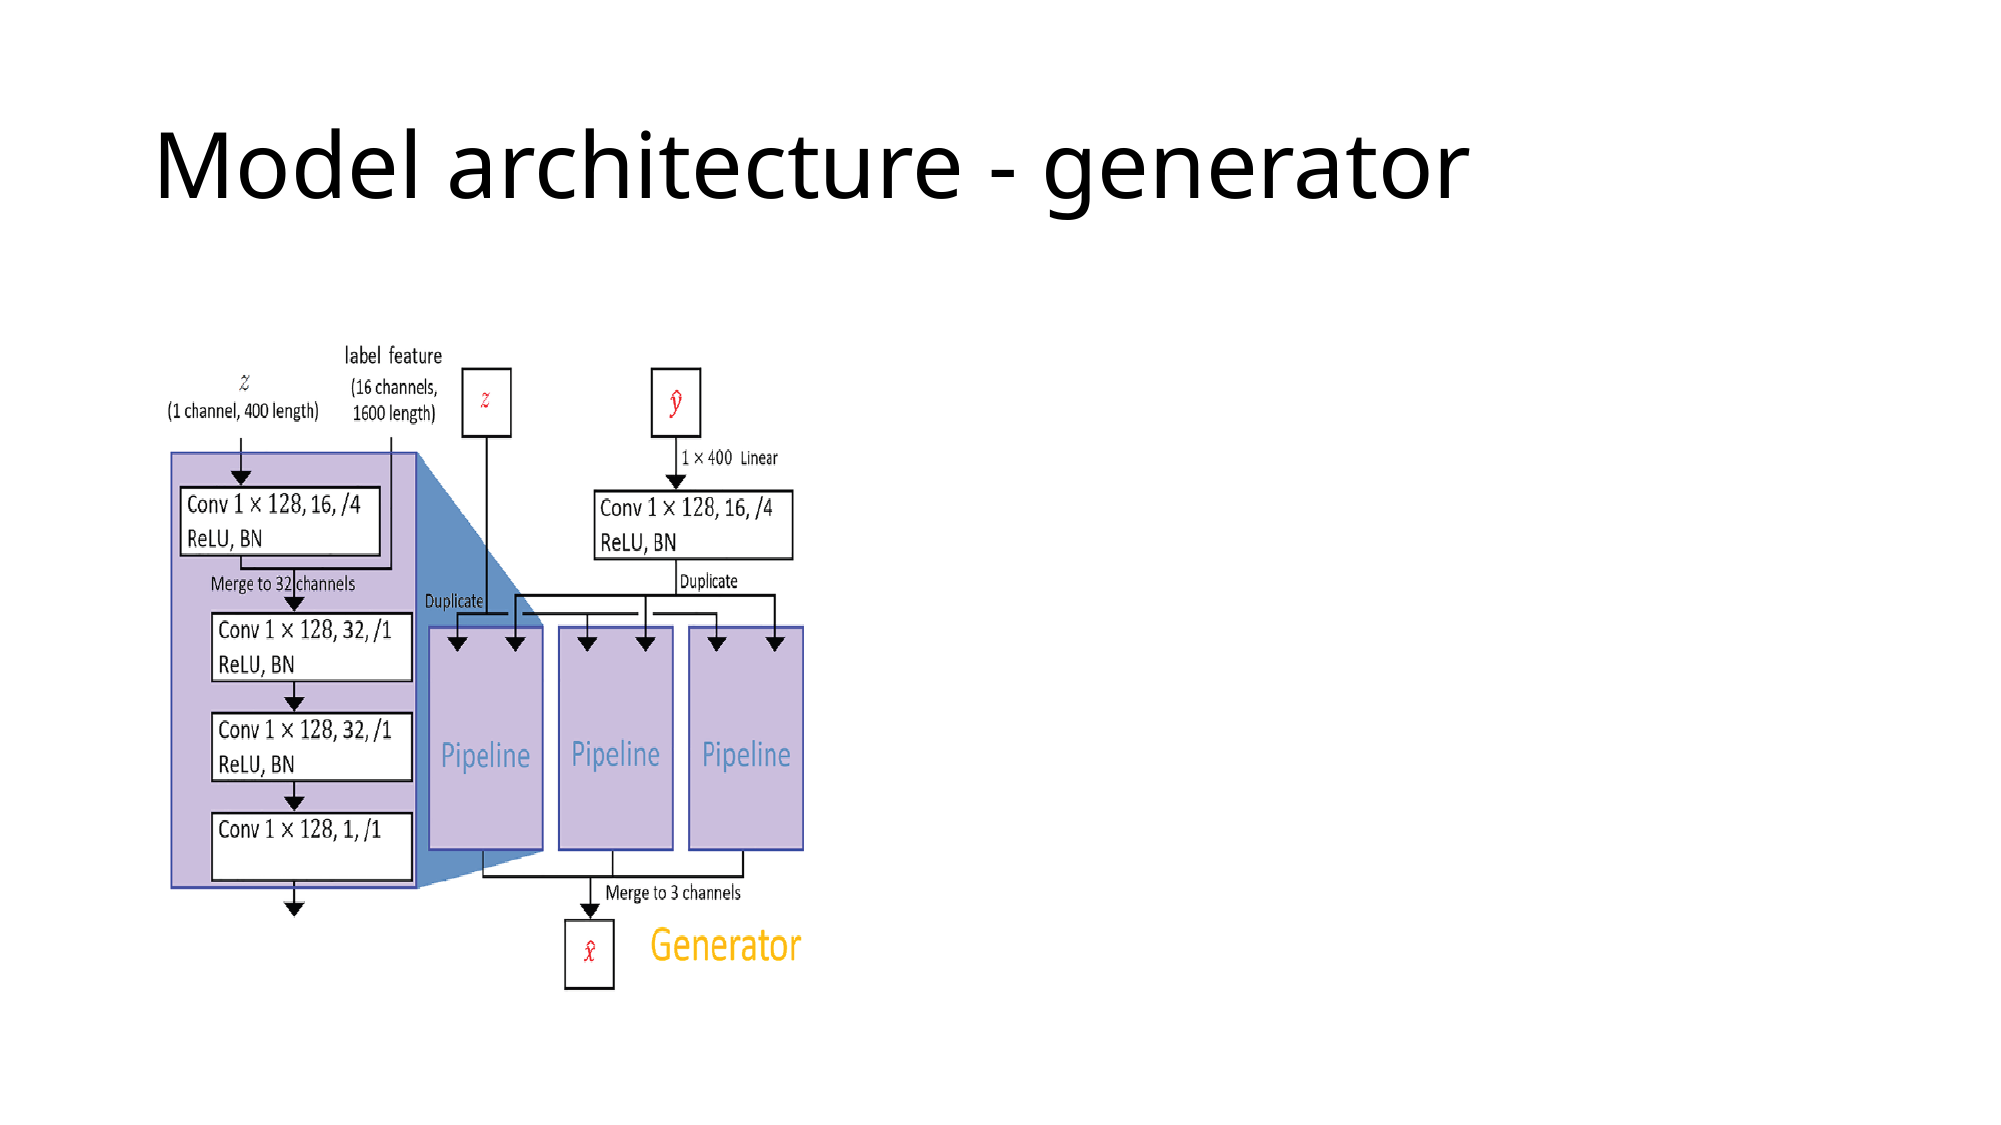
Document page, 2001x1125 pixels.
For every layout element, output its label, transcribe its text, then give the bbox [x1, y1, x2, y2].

title Model architecture - generator [137, 59, 1863, 278]
picture [137, 299, 828, 1014]
